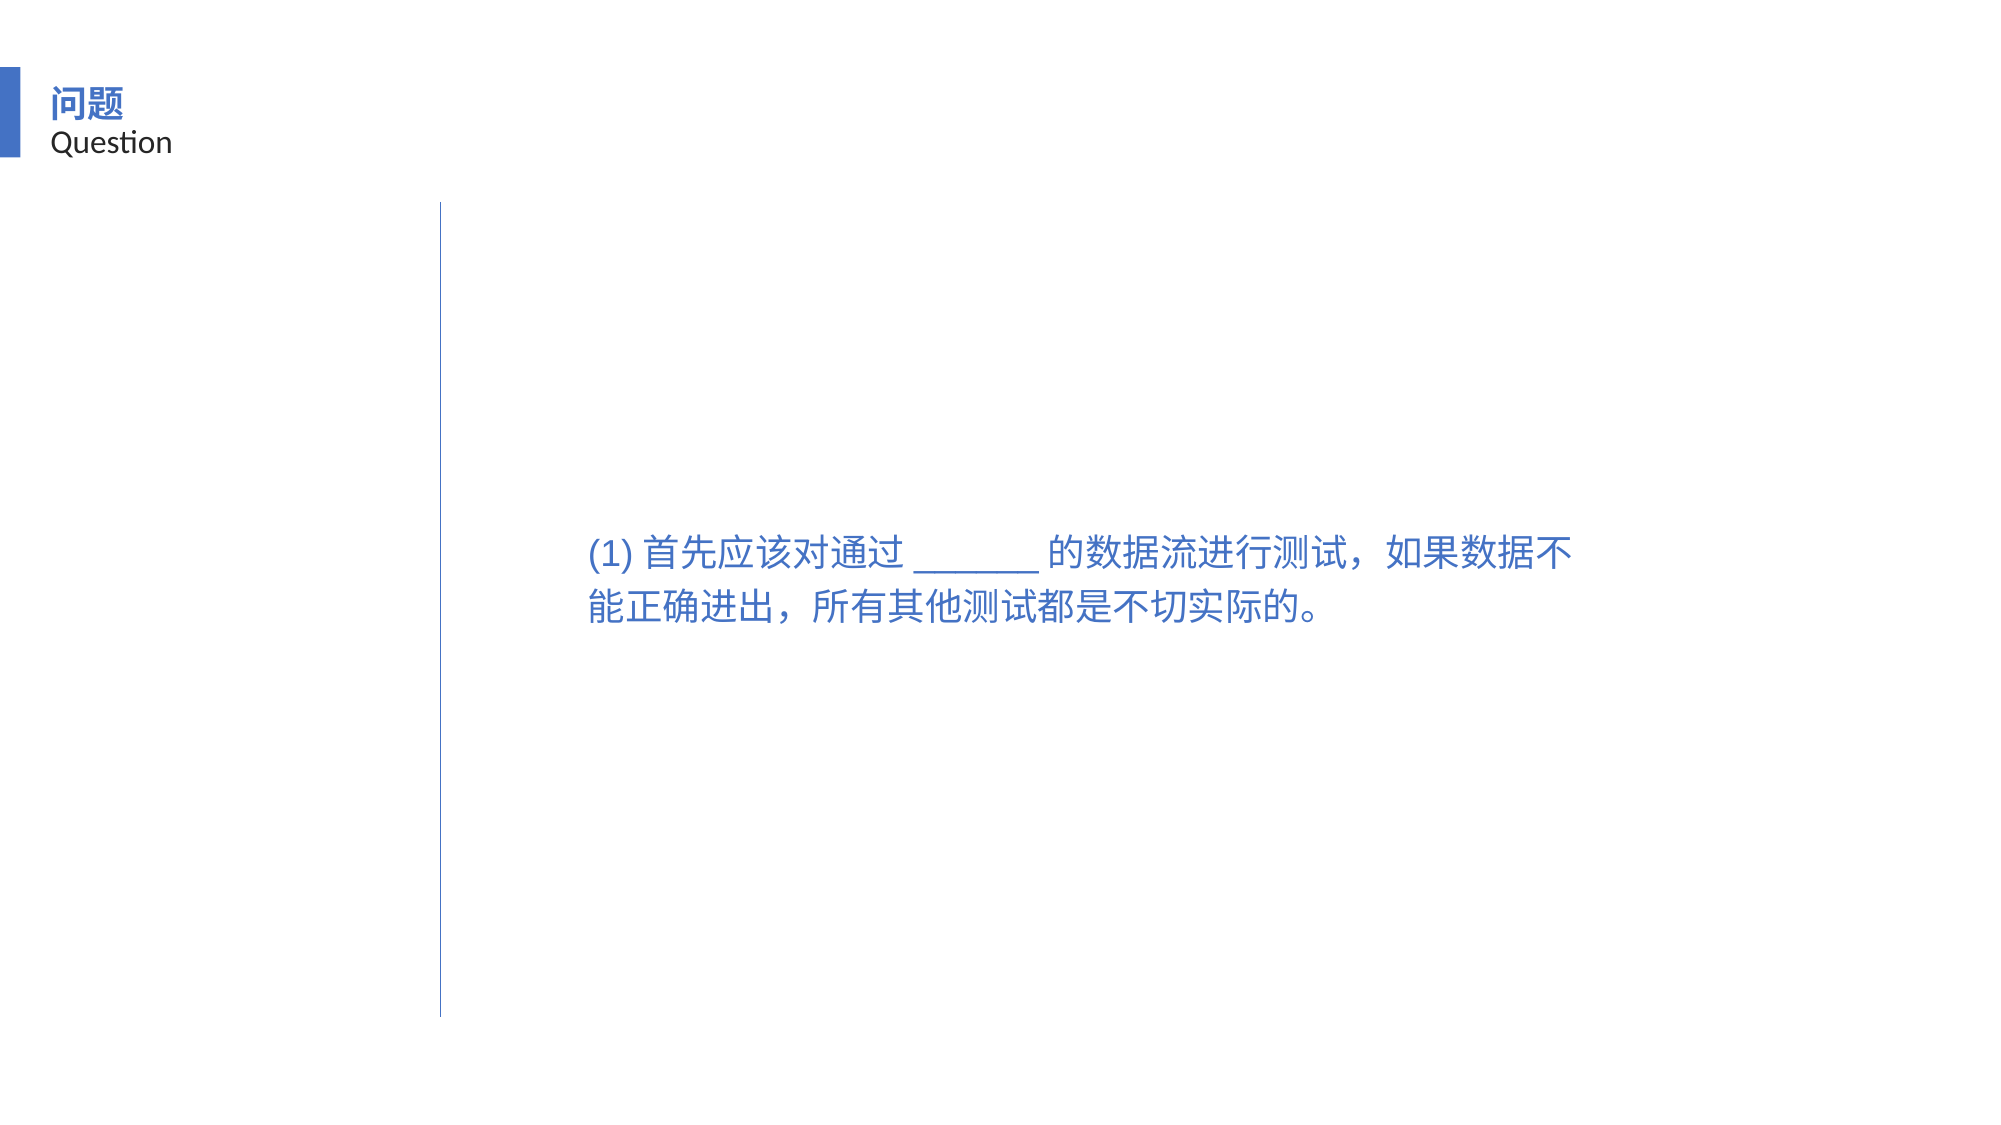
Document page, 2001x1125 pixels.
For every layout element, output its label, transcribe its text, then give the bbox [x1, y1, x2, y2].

text_box (1)首先应该对通过______的数据流进行测试，如果数据不能正确进出，所有其他测试都是不切实际的。 [573, 609, 1621, 798]
text_box [573, 548, 1761, 609]
list 问题 [35, 64, 1112, 116]
text_box (1)首先应该对通过______的数据流进行测试，如果数据不能正确进出，所有其他测试都是不切实际的。 [573, 512, 1621, 548]
list Question [35, 116, 1112, 170]
